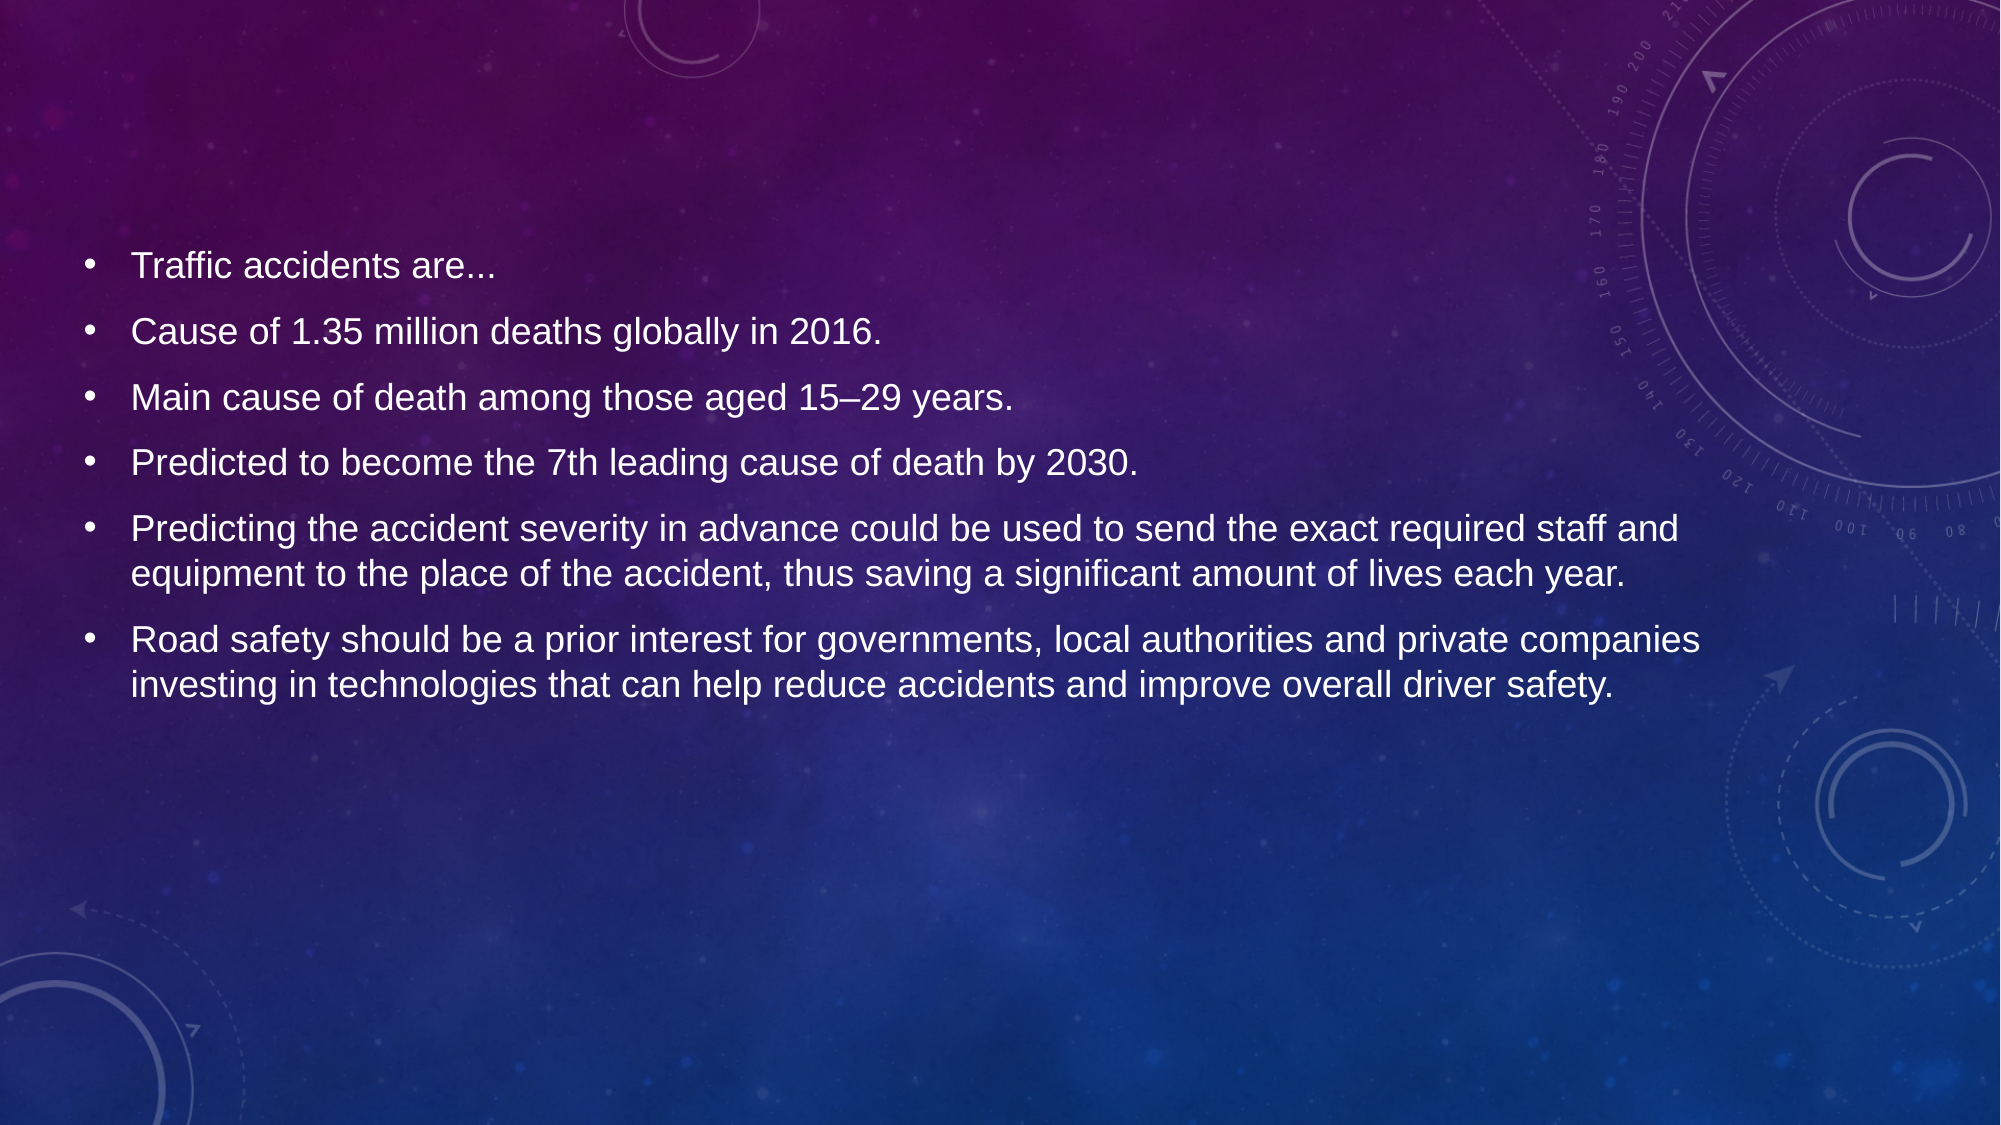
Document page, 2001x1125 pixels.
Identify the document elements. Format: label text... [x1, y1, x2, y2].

list Traffic accidents are... Cause of 1.35 million deaths globally in 2016. Main cause of death among those aged 15–29 years. Predicted to become the 7th leading cause of death by 2030. Predicting the accident severity in advance could be used to send the exact required staff and equipment to the place of the accident, thus saving a significant amount of lives each year. Road safety should be a prior interest for governments, local authorities and private companies investing in technologies that can help reduce accidents and improve overall driver safety. [68, 173, 1795, 773]
picture [0, 0, 2001, 1125]
